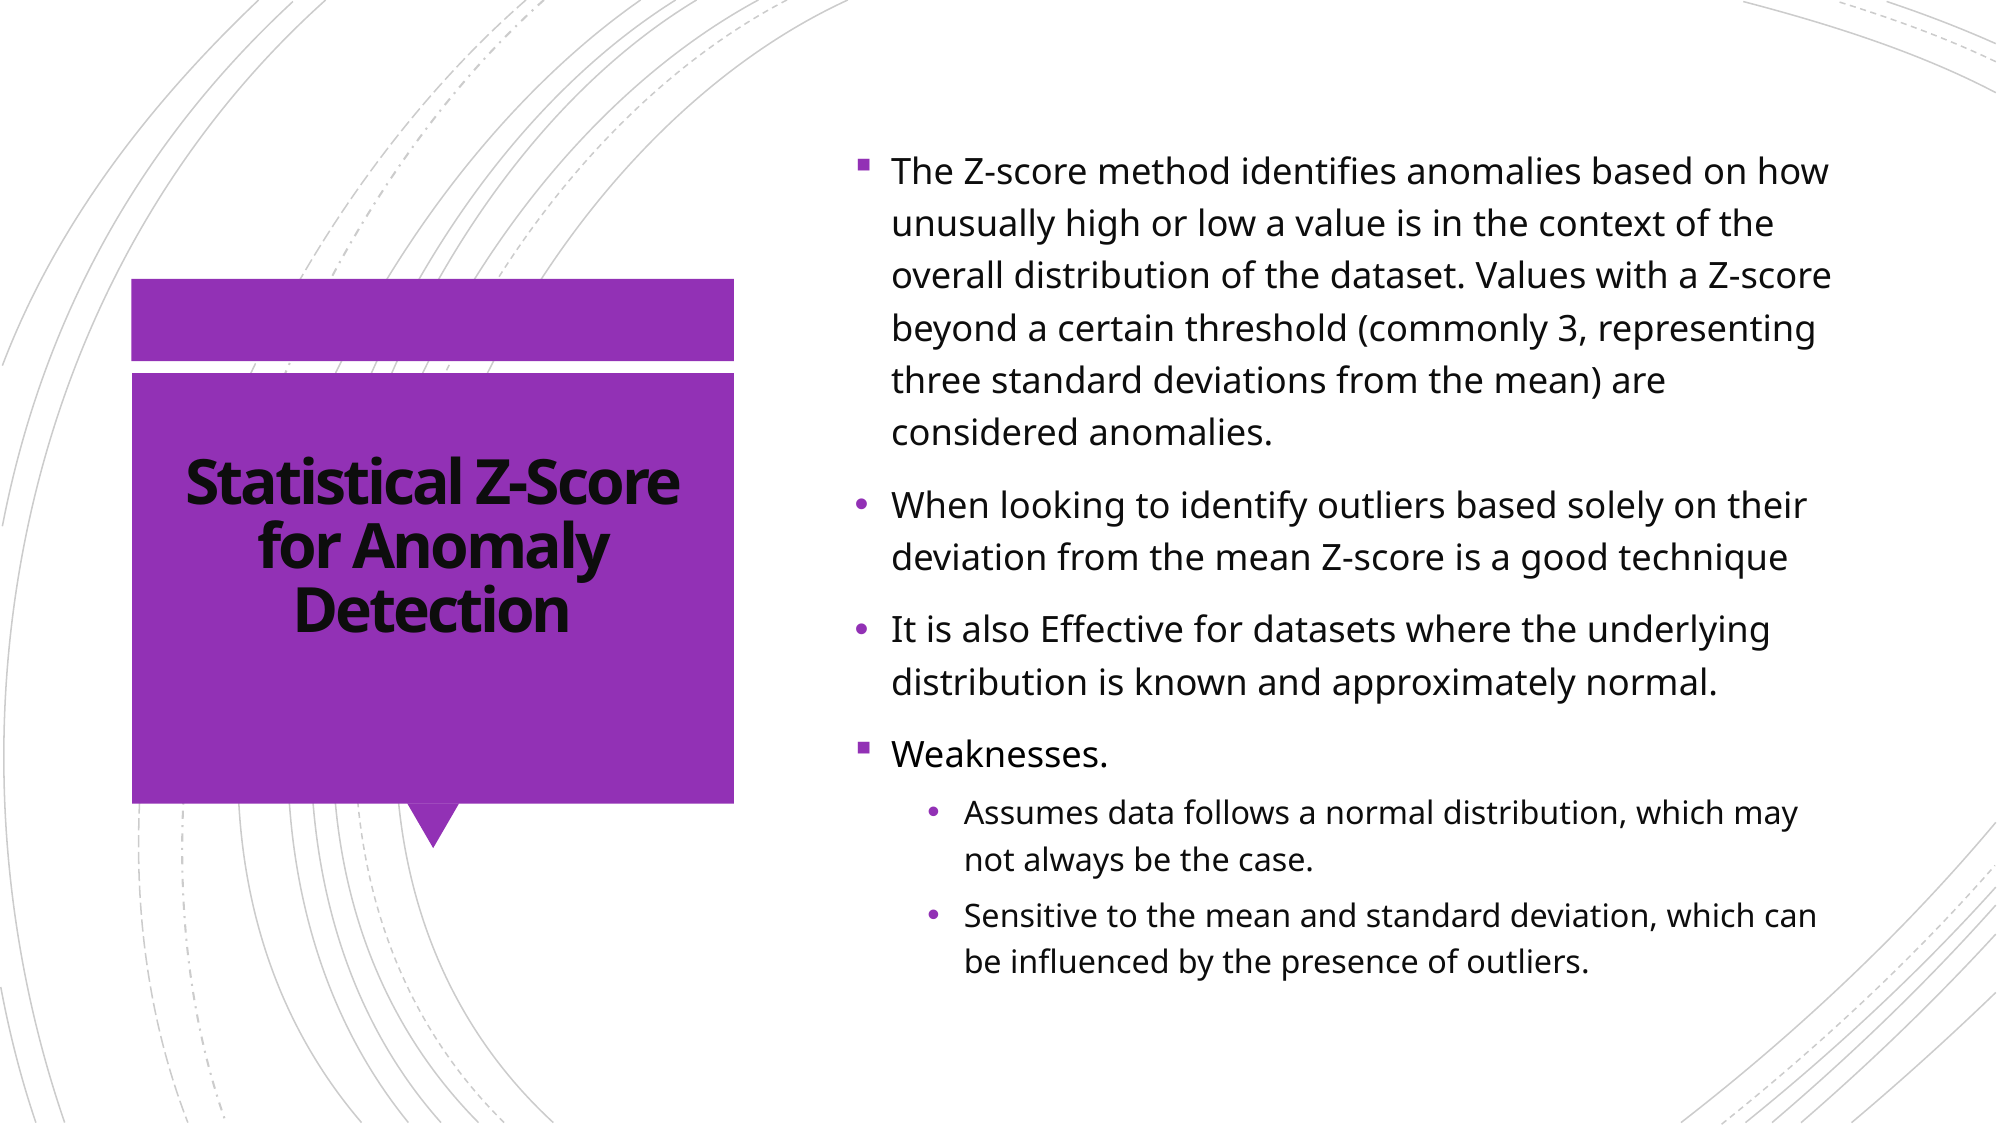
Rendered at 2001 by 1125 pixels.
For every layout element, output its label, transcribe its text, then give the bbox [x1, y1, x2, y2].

list The Z-score method identifies anomalies based on how unusually high or low a value is in the context of the overall distribution of the dataset. Values with a Z-score beyond a certain threshold (commonly 3, representing three standard deviations from the mean) are considered anomalies. When looking to identify outliers based solely on their deviation from the mean Z-score is a good technique It is also Effective for datasets where the underlying distribution is known and approximately normal. Weaknesses. Assumes data follows a normal distribution, which may not always be the case. Sensitive to the mean and standard deviation, which can be influenced by the presence of outliers. [839, 131, 1871, 993]
title Statistical Z-Score for Anomaly Detection [145, 385, 720, 789]
